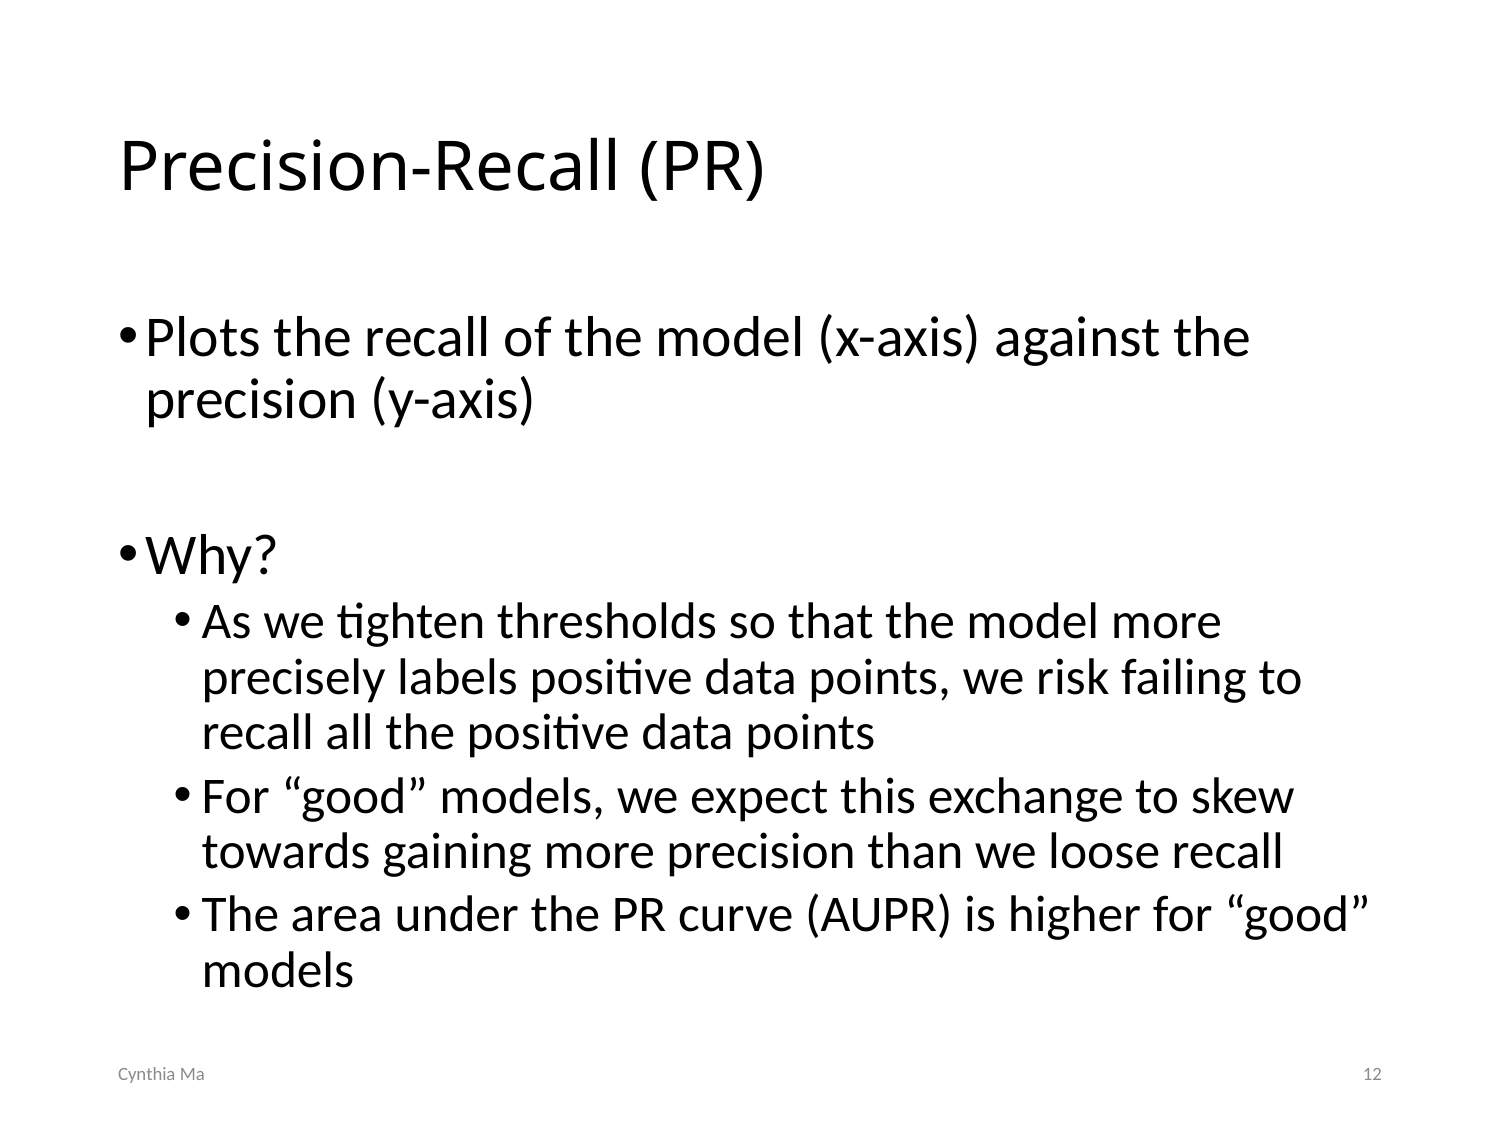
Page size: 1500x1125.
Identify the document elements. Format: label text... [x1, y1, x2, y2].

title Precision-Recall (PR) [103, 59, 1397, 278]
list Plots the recall of the model (x-axis) against the precision (y-axis) Why? As we tighten thresholds so that the model more precisely labels positive data points, we risk failing to recall all the positive data points For “good” models, we expect this exchange to skew towards gaining more precision than we loose recall The area under the PR curve (AUPR) is higher for “good” models [103, 299, 1397, 1014]
slide_number 12 [1059, 1042, 1397, 1103]
slide_number Cynthia Ma [103, 1042, 441, 1103]
